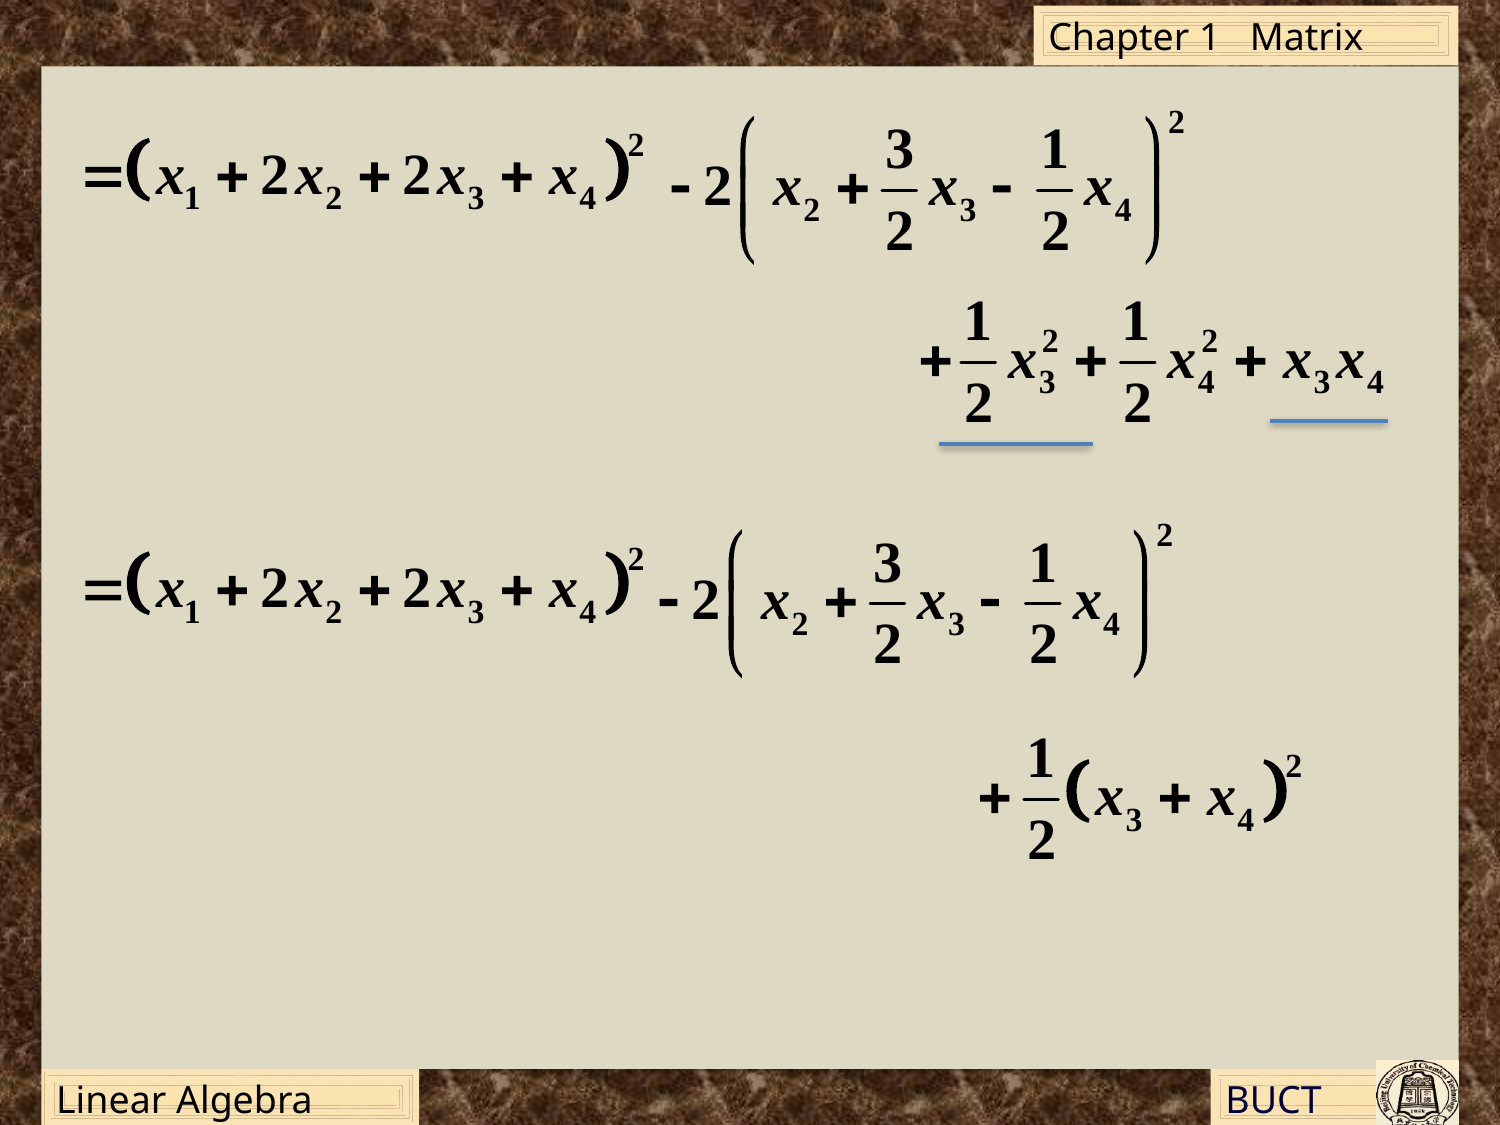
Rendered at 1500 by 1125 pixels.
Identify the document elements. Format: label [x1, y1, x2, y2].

text_box [76, 538, 648, 635]
text_box [915, 290, 1389, 429]
text_box [667, 101, 1189, 269]
picture [420, 1069, 1210, 1125]
text_box [974, 727, 1306, 866]
picture [0, 0, 1500, 1125]
text_box [655, 514, 1177, 683]
text_box [76, 125, 648, 222]
